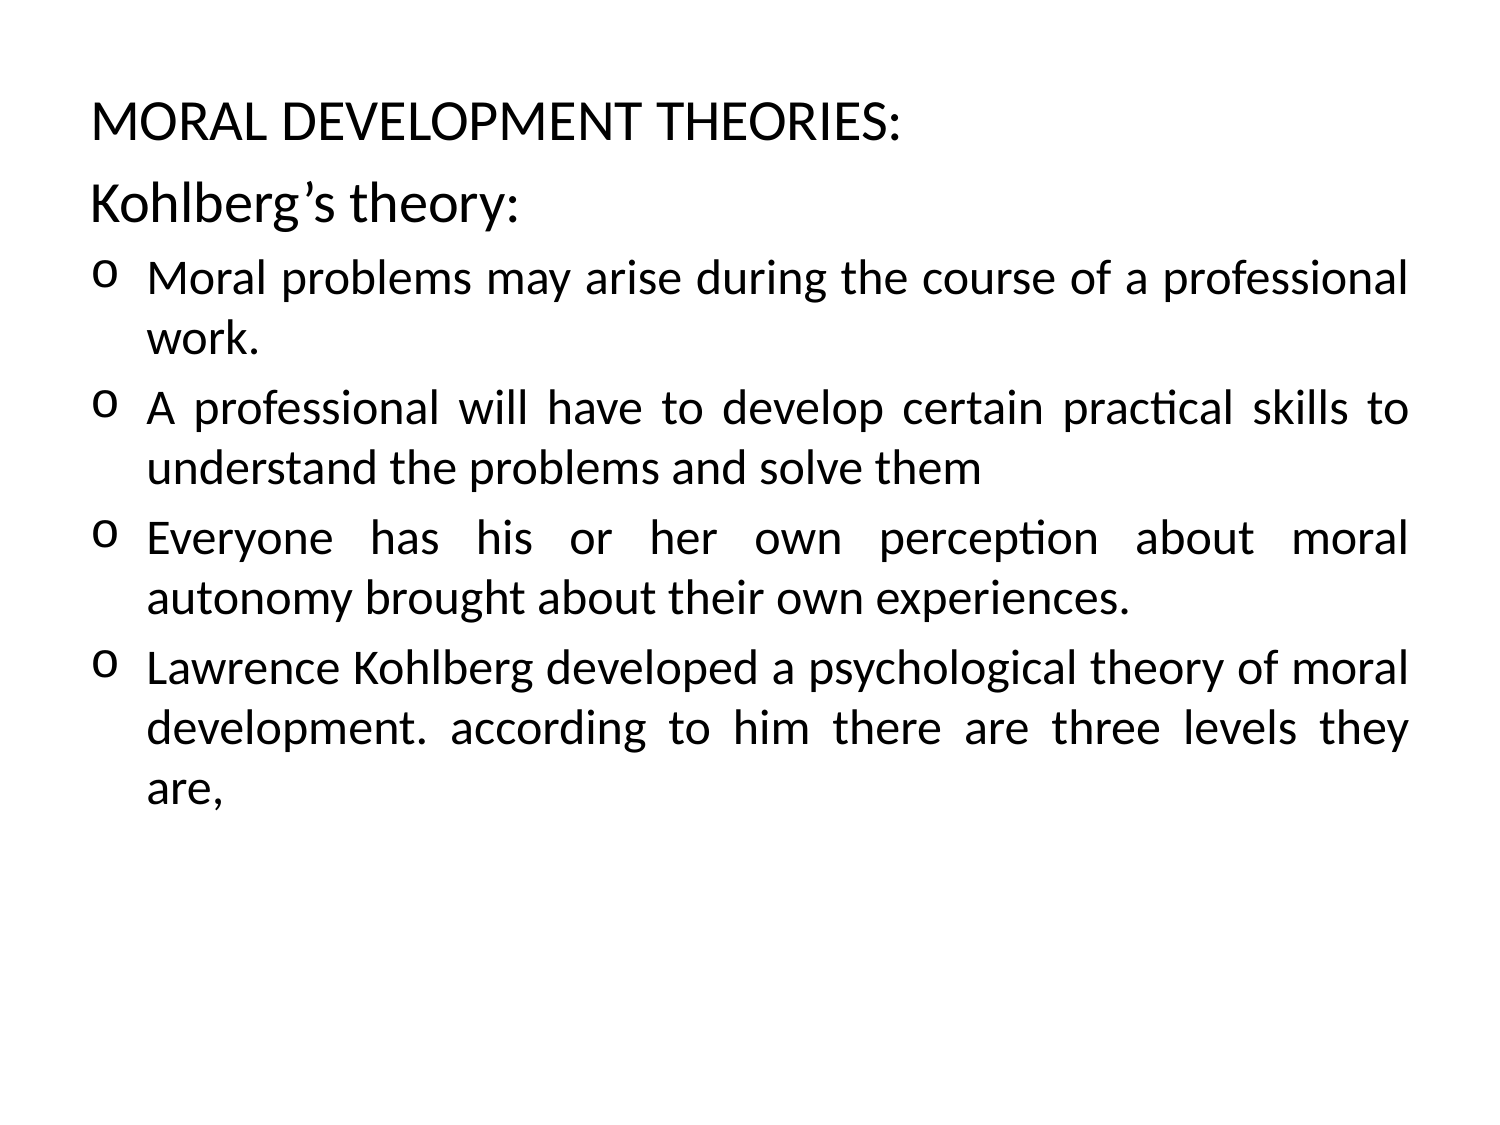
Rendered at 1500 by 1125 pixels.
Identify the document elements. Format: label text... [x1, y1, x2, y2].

list MORAL DEVELOPMENT THEORIES: Kohlberg’s theory: Moral problems may arise during the course of a professional work. A professional will have to develop certain practical skills to understand the problems and solve them Everyone has his or her own perception about moral autonomy brought about their own experiences. Lawrence Kohlberg developed a psychological theory of moral development. according to him there are three levels they are, [75, 75, 1425, 1075]
